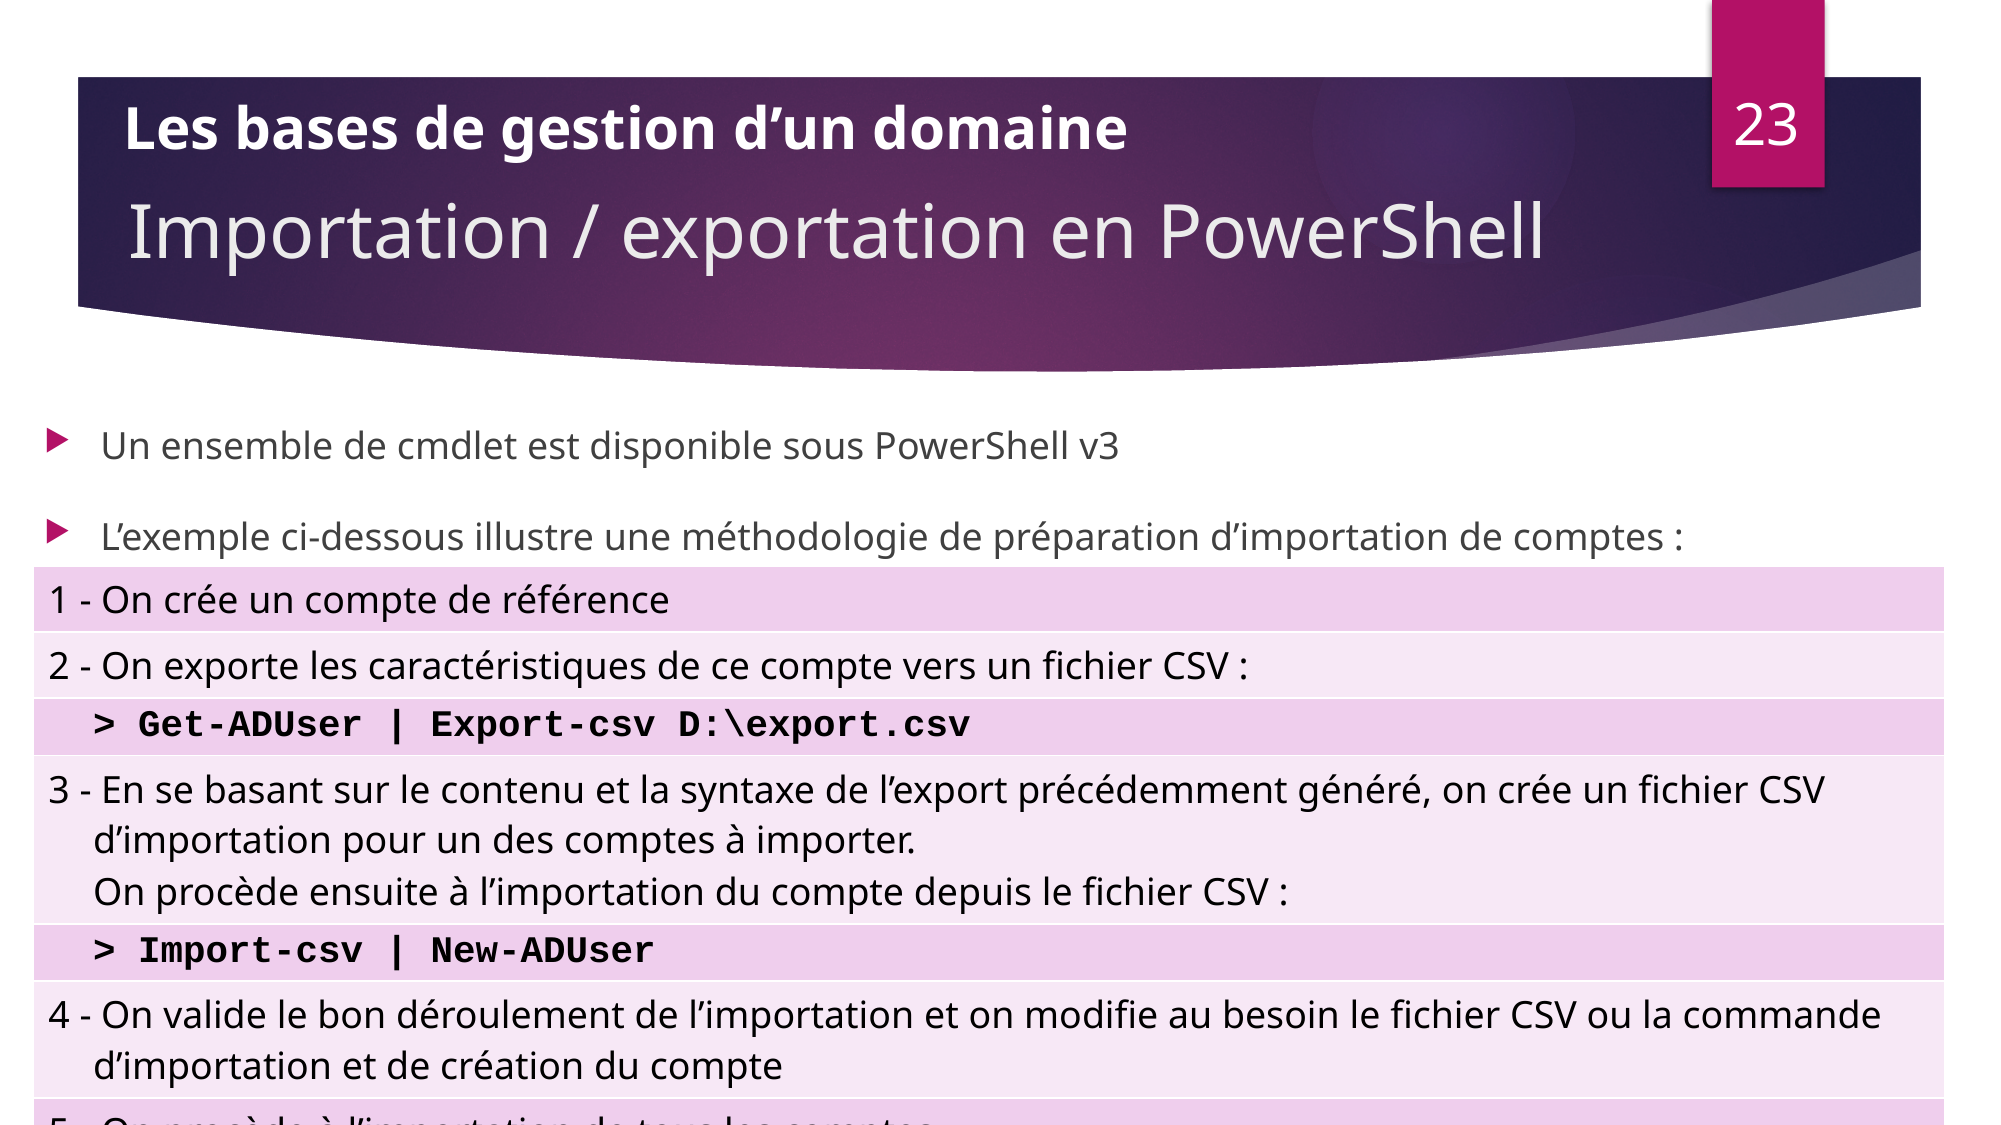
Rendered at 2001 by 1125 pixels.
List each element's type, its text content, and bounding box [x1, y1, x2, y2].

text_box Les bases de gestion d’un domaine [33, 84, 1574, 169]
table_header 1 - On crée un compte de référence [34, 567, 1944, 631]
table_cell 5 - On procède à l’importation de tous les comptes [34, 1099, 1944, 1125]
table_cell > Get-ADUser | Export-csv D:\export.csv [34, 699, 1944, 755]
title Importation / exportation en PowerShell [113, 170, 1770, 287]
text_box Un ensemble de cmdlet est disponible sous PowerShell v3 L’exemple ci-dessous illustre une méthodologie de préparation d’importation de comptes : [29, 414, 1945, 1024]
table_cell 3 - En se basant sur le contenu et la syntaxe de l’export précédemment généré, on crée un fichier CSV d’importation pour un des comptes à importer. On procède ensuite à l’importation du compte depuis le fichier CSV : [34, 756, 1944, 923]
table_cell 2 - On exporte les caractéristiques de ce compte vers un fichier CSV : [34, 633, 1944, 697]
footer Stella Roulière [92, 1048, 726, 1099]
table_cell > Import-csv | New-ADUser [34, 925, 1944, 980]
slide_number 23 [1698, 48, 1836, 175]
table_cell 4 - On valide le bon déroulement de l’importation et on modifie au besoin le fichier CSV ou la commande d’importation et de création du compte [34, 982, 1944, 1097]
